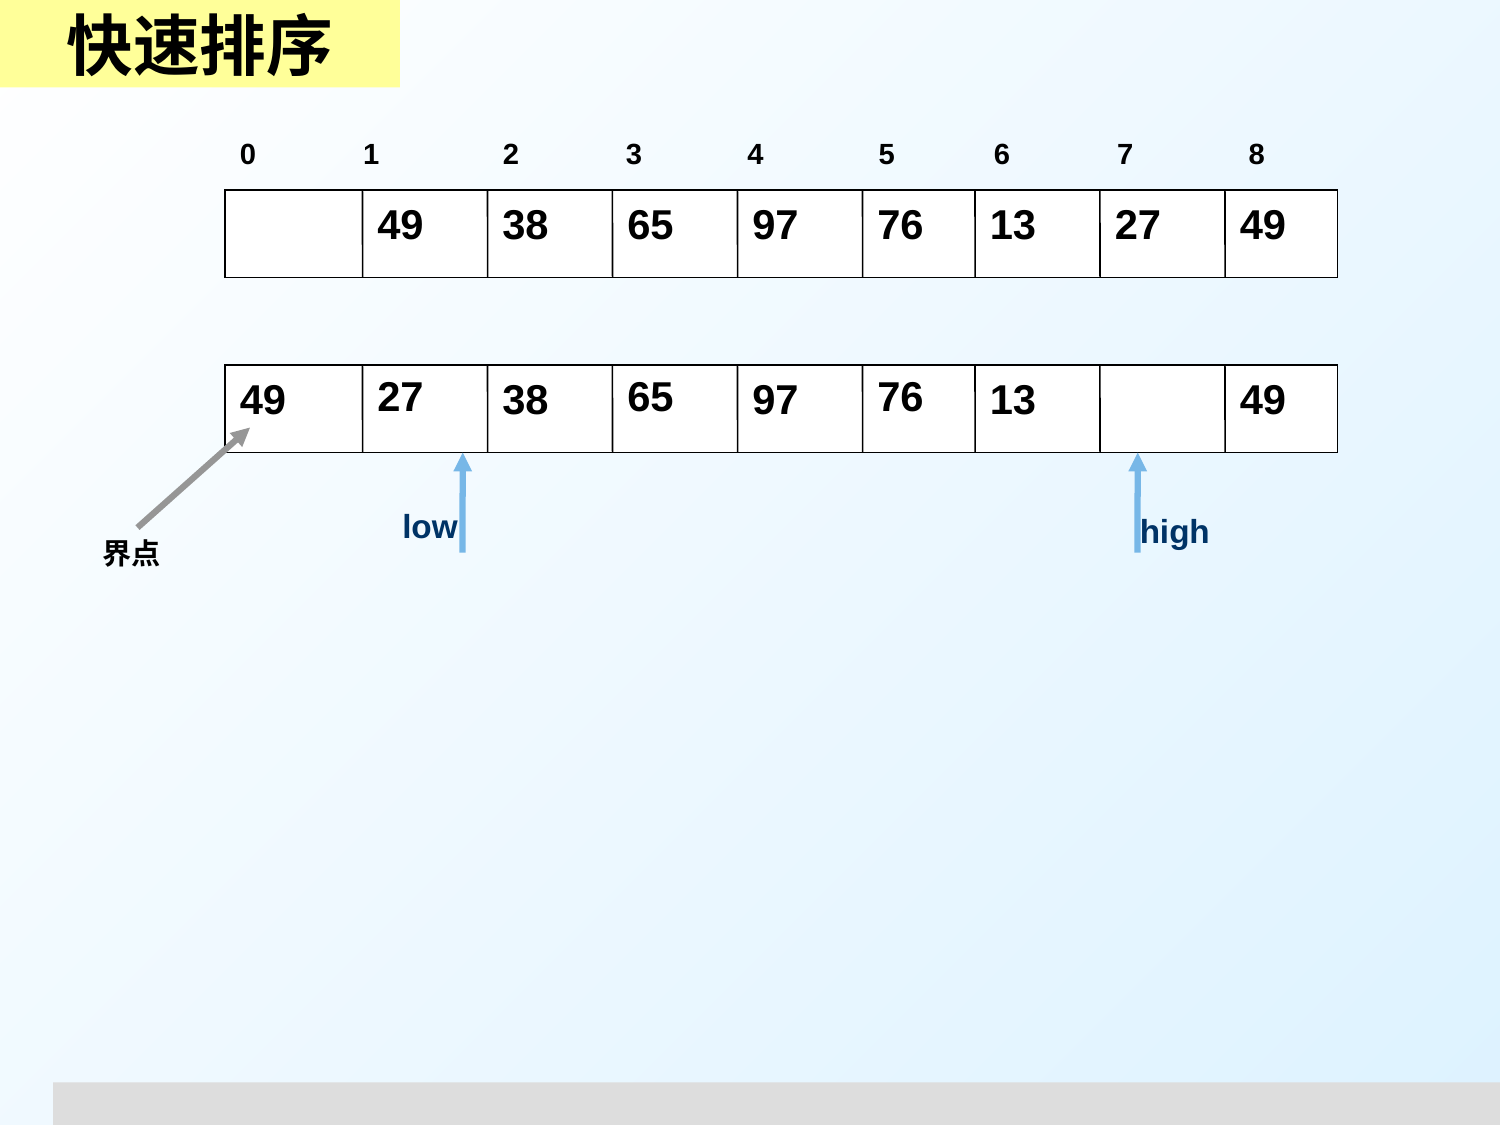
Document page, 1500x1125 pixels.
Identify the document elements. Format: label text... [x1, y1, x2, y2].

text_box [387, 452, 526, 553]
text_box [1124, 452, 1263, 558]
text_box 0 1 2 3 4 5 6 7 8 [224, 127, 1338, 178]
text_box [224, 189, 1338, 278]
text_box 界点 [87, 527, 213, 578]
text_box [224, 364, 1338, 453]
text_box 快速排序 [0, 0, 400, 88]
